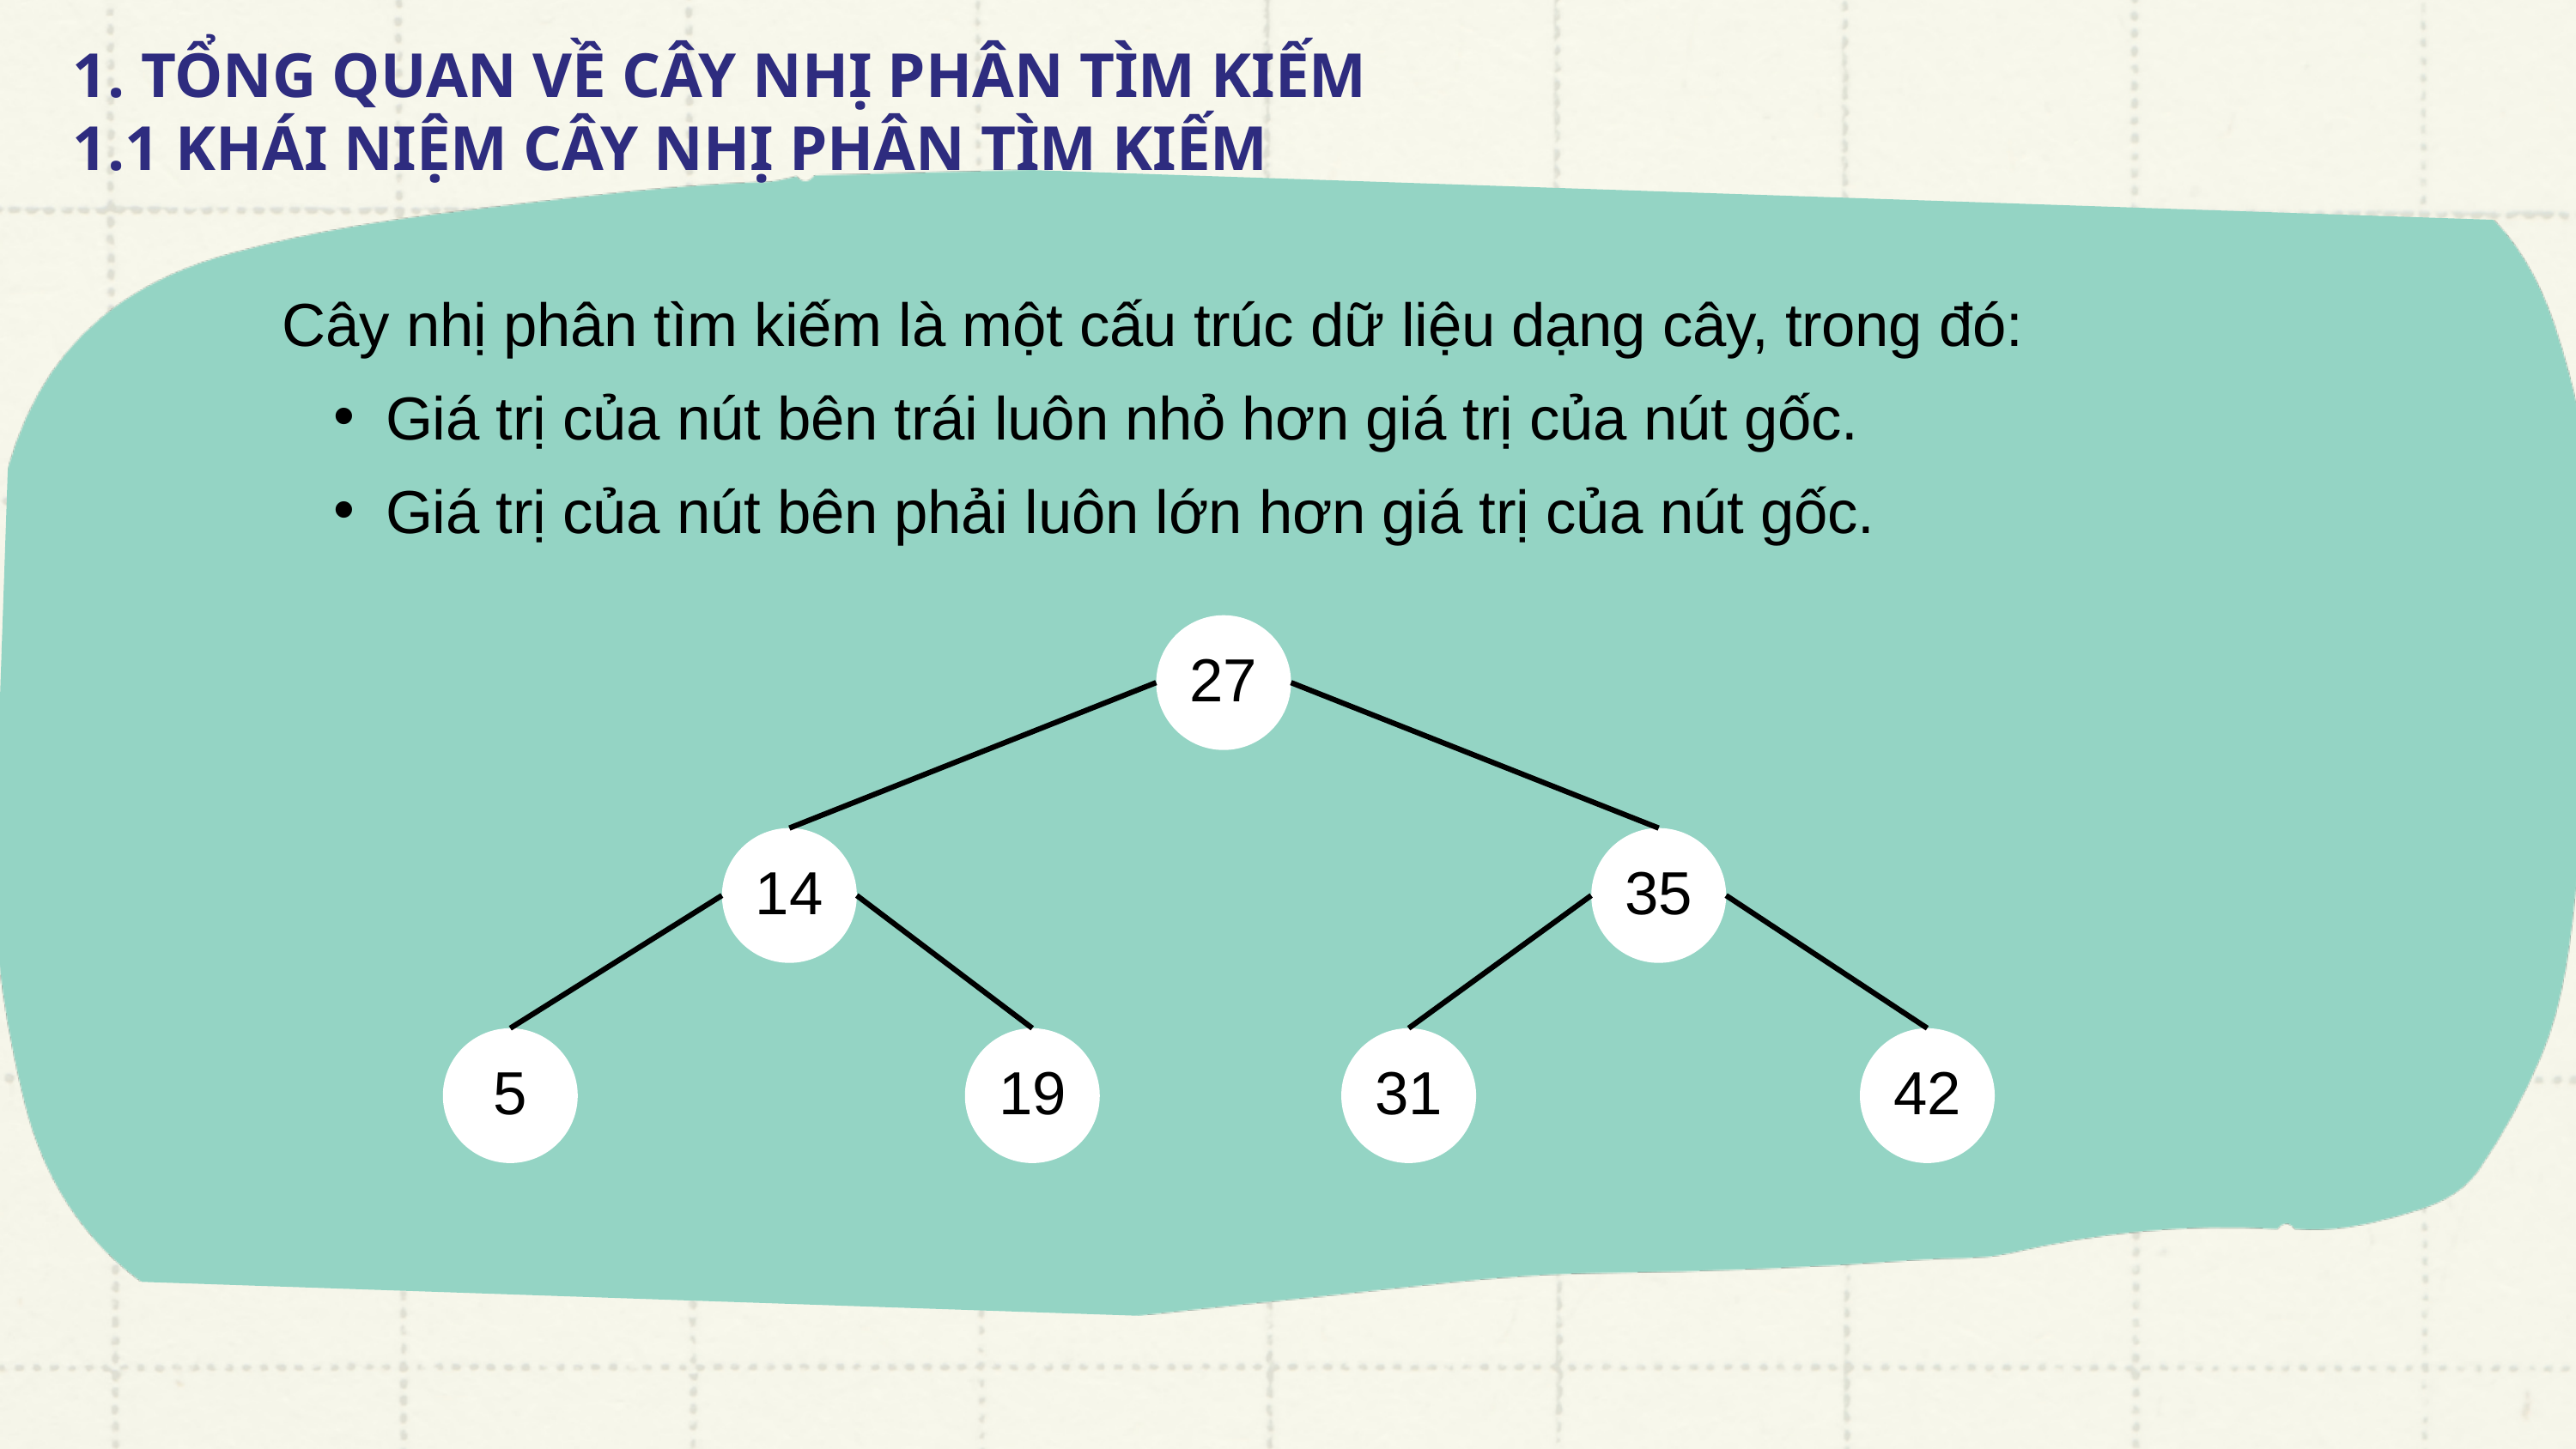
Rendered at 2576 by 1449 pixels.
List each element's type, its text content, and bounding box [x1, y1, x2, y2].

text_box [964, 1028, 1100, 1164]
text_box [1156, 615, 1291, 750]
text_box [1859, 1028, 1996, 1164]
text_box Cây nhị phân tìm kiếm là một cấu trúc dữ liệu dạng cây, trong đó: Giá trị của nút bên trái luôn nhỏ hơn giá trị của nút gốc. Giá trị của nút bên phải luôn lớn hơn giá trị của nút gốc. [282, 264, 2247, 546]
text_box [1340, 1028, 1477, 1164]
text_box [442, 1028, 579, 1164]
text_box 1. TỔNG QUAN VỀ CÂY NHỊ PHÂN TÌM KIẾM 1.1 KHÁI NIỆM CÂY NHỊ PHÂN TÌM KIẾM [72, 36, 2457, 183]
text_box [0, 1006, 2576, 1449]
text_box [721, 828, 858, 963]
text_box [0, 135, 2576, 1365]
text_box [0, 0, 2576, 673]
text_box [1590, 828, 1727, 963]
